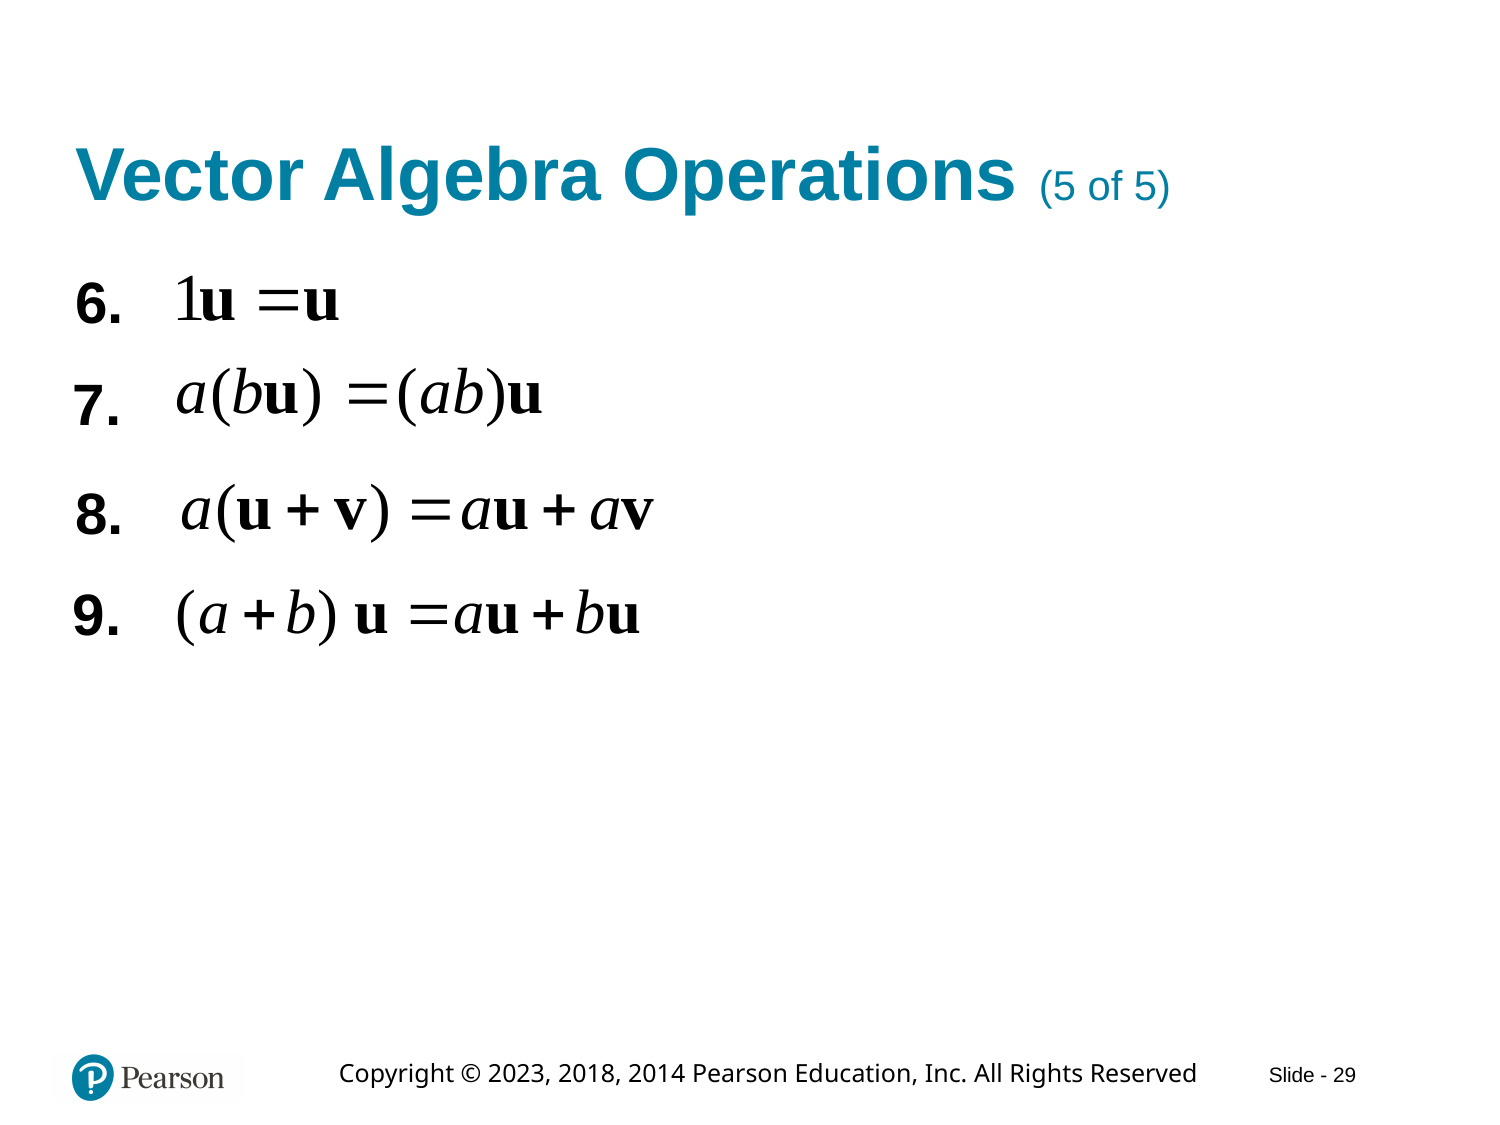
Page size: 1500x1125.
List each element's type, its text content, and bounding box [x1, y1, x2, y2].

list 9. [72, 577, 150, 654]
picture [51, 1053, 245, 1102]
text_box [165, 353, 558, 442]
list 7. [72, 367, 150, 450]
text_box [166, 575, 654, 660]
list 8. [75, 476, 150, 555]
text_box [168, 258, 355, 338]
list 6. [75, 265, 150, 352]
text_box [170, 469, 666, 557]
title Vector Algebra Operations (5 of 5) [75, 35, 1425, 216]
